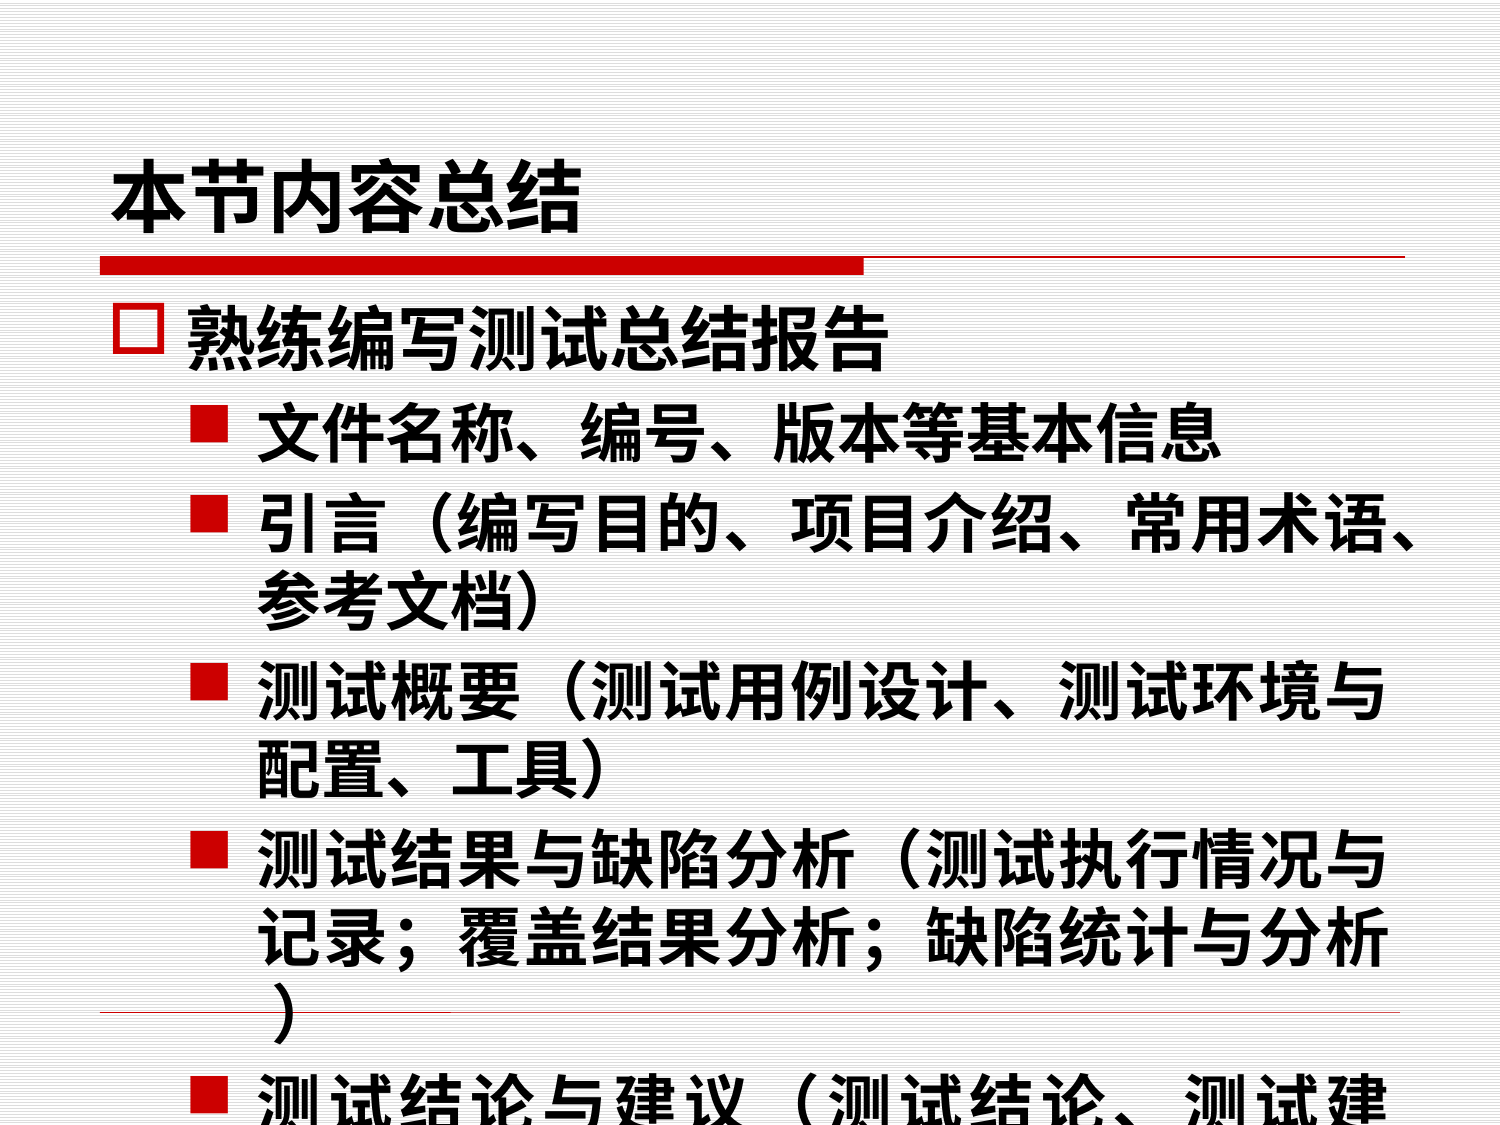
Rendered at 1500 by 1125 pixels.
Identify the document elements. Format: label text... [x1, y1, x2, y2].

list 熟练编写测试总结报告 文件名称、编号、版本等基本信息 引言（编写目的、项目介绍、常用术语、参考文档） 测试概要（测试用例设计、测试环境与配置、工具） 测试结果与缺陷分析（测试执行情况与记录；覆盖结果分析；缺陷统计与分析 ） 测试结论与建议（测试结论、测试建议） [92, 287, 1406, 988]
title 本节内容总结 [94, 50, 1407, 250]
